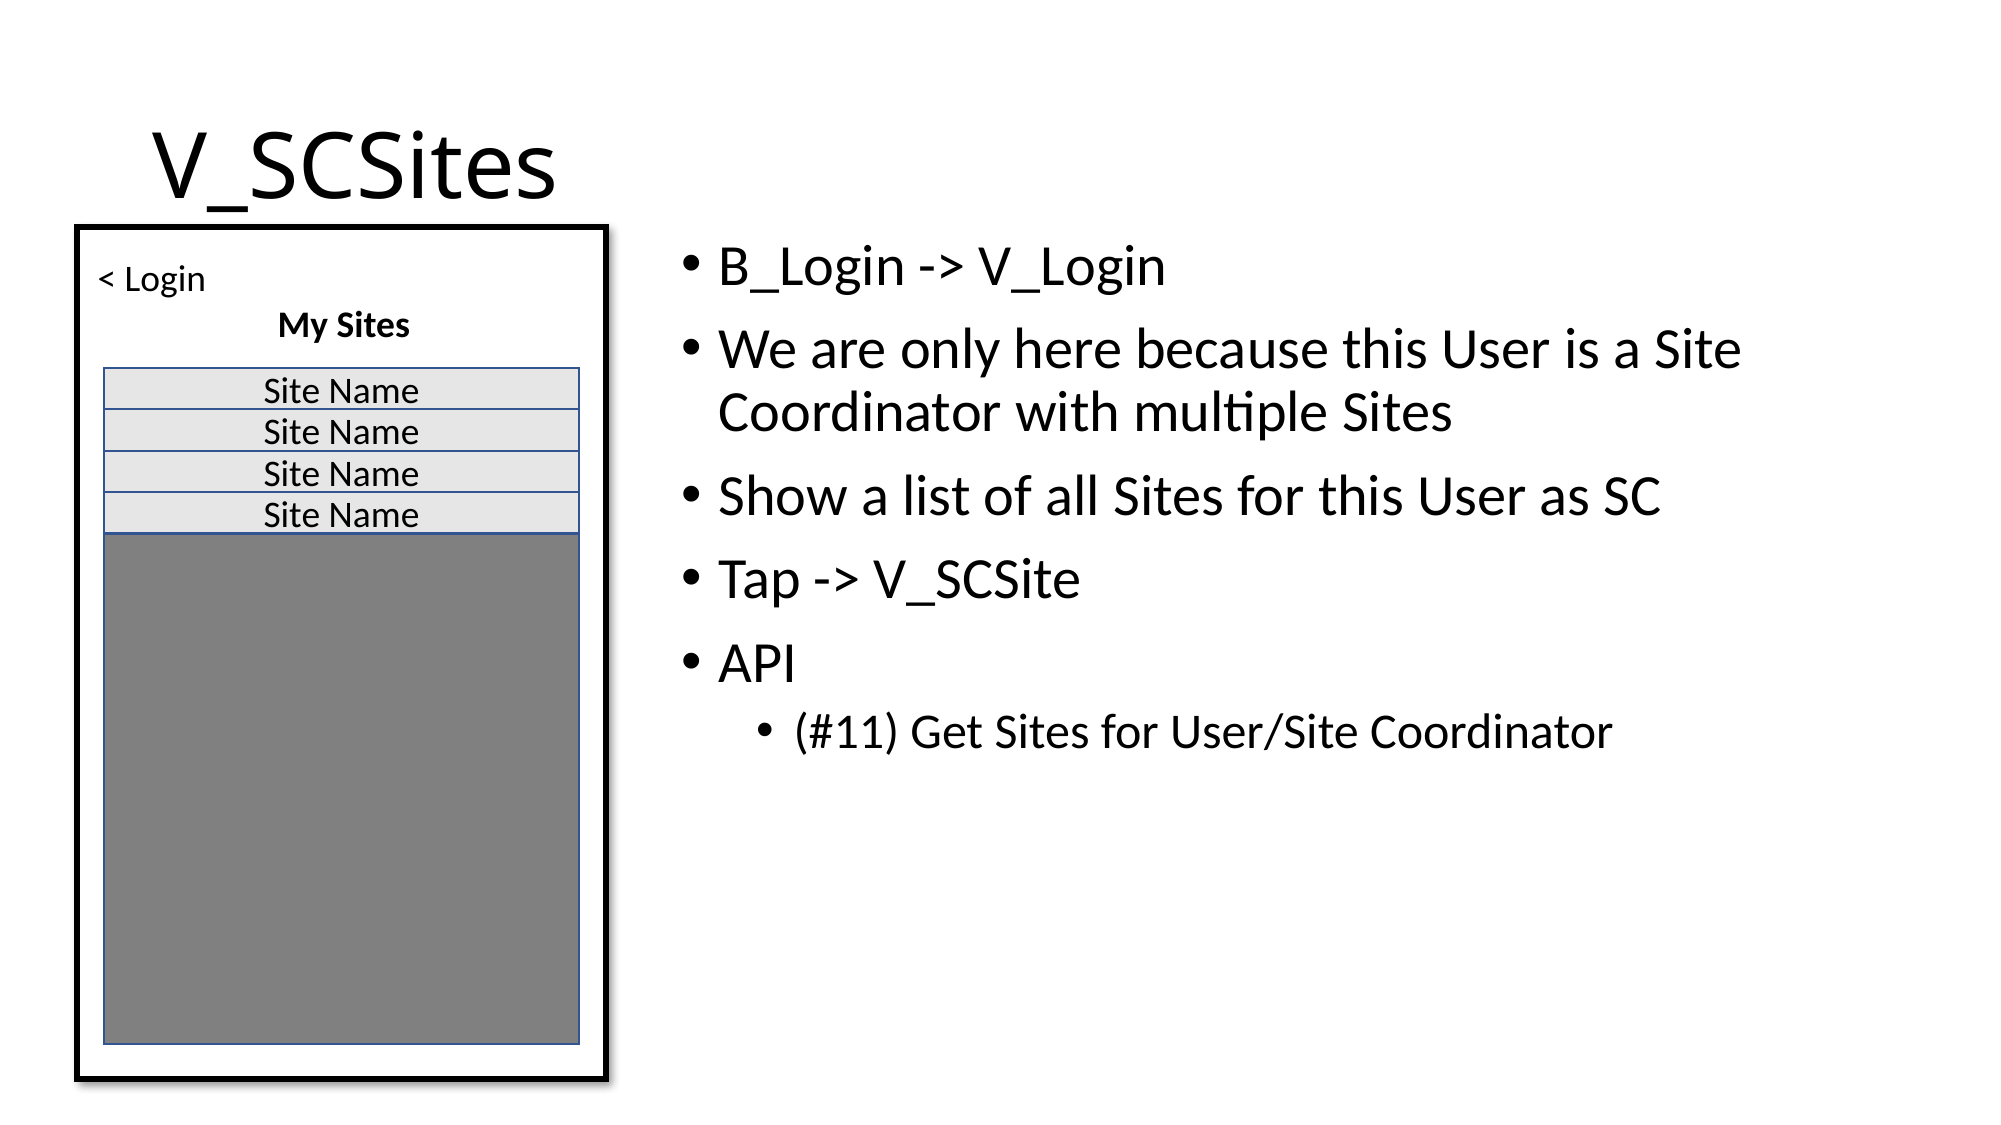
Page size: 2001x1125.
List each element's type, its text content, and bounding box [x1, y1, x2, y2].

text_box [103, 535, 580, 1045]
text_box My Sites [81, 292, 606, 352]
title V_SCSites [137, 59, 1863, 278]
text_box Site Name [103, 408, 580, 450]
text_box Site Name [103, 367, 580, 408]
text_box Site Name [103, 491, 580, 535]
text_box [76, 226, 607, 1080]
text_box < Login [82, 246, 222, 292]
list B_Login -> V_Login We are only here because this User is a Site Coordinator with multiple Sites Show a list of all Sites for this User as SC Tap -> V_SCSite API (#11) Get Sites for User/Site Coordinator [666, 227, 1863, 1080]
text_box Site Name [103, 450, 580, 491]
